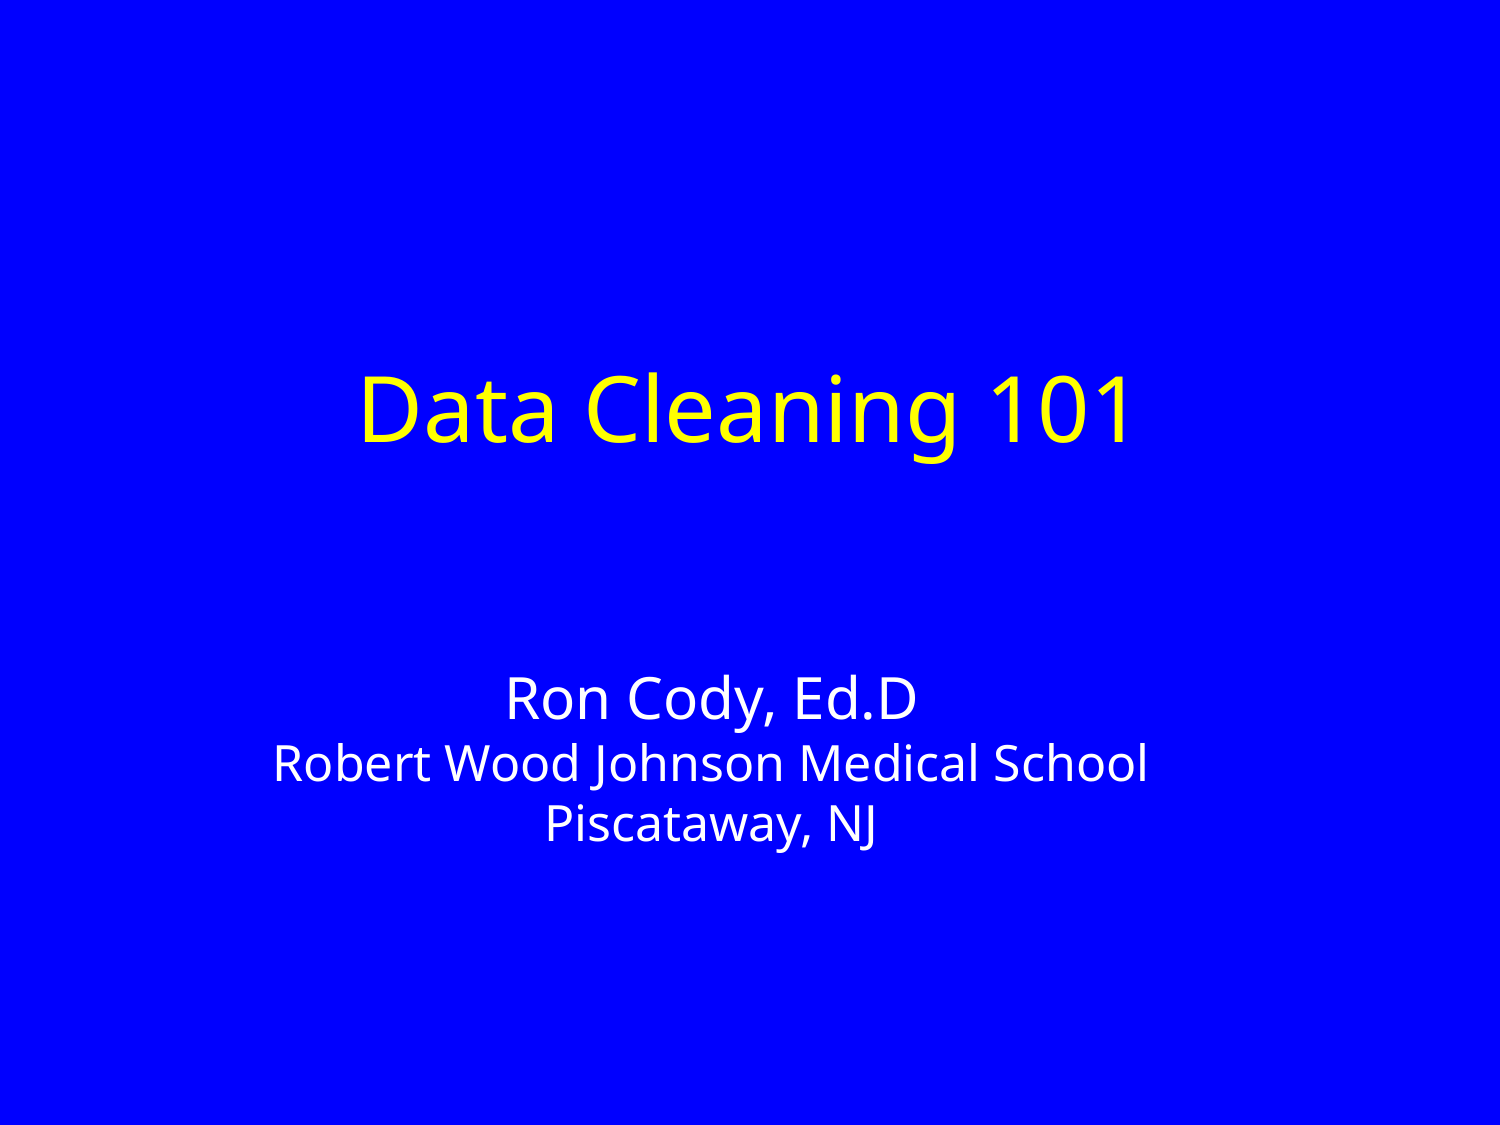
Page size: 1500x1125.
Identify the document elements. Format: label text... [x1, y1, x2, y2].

text_box Ron Cody, Ed.D Robert Wood Johnson Medical School Piscataway, NJ [258, 654, 1165, 859]
title Data Cleaning 101 [112, 312, 1388, 501]
